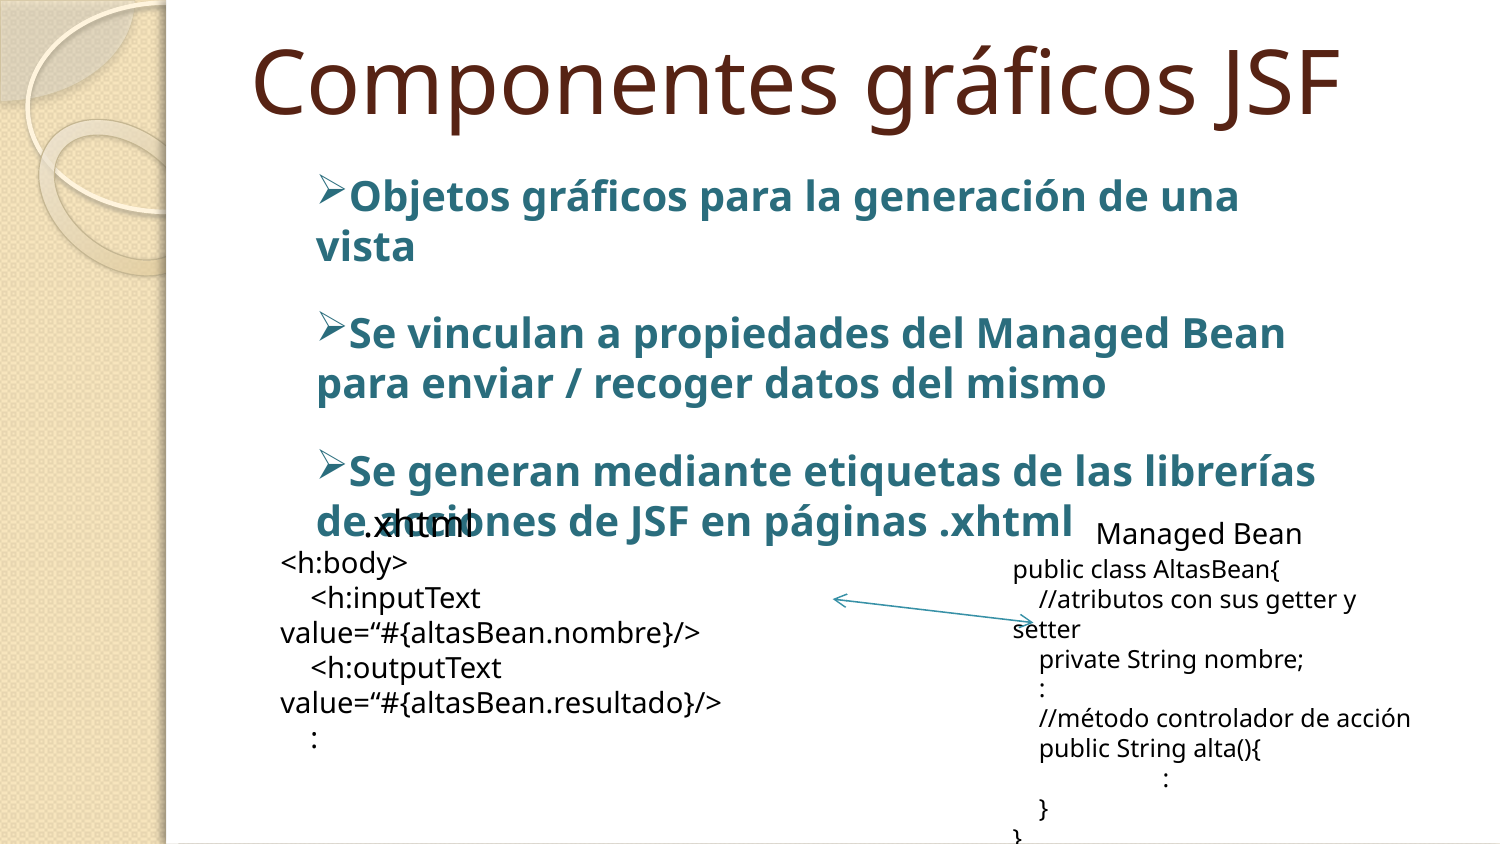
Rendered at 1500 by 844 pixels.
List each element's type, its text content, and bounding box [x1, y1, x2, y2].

text_box Managed Bean [1080, 507, 1377, 545]
text_box public class AltasBean{ //atributos con sus getter y setter private String nombre; : //método controlador de acción public String alta(){ : } } [997, 545, 1444, 844]
text_box .xhtml [348, 492, 573, 553]
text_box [832, 598, 1034, 623]
text_box Objetos gráficos para la generación de una vista Se vinculan a propiedades del Managed Bean para enviar / recoger datos del mismo Se generan mediante etiquetas de las librerías de acciones de JSF en páginas .xhtml [301, 161, 1353, 473]
text_box <h:body> <h:inputText value=“#{altasBean.nombre}/> <h:outputText value=“#{altasBean.resultado}/> : [265, 536, 892, 762]
title Componentes gráficos JSF [235, 8, 1466, 149]
